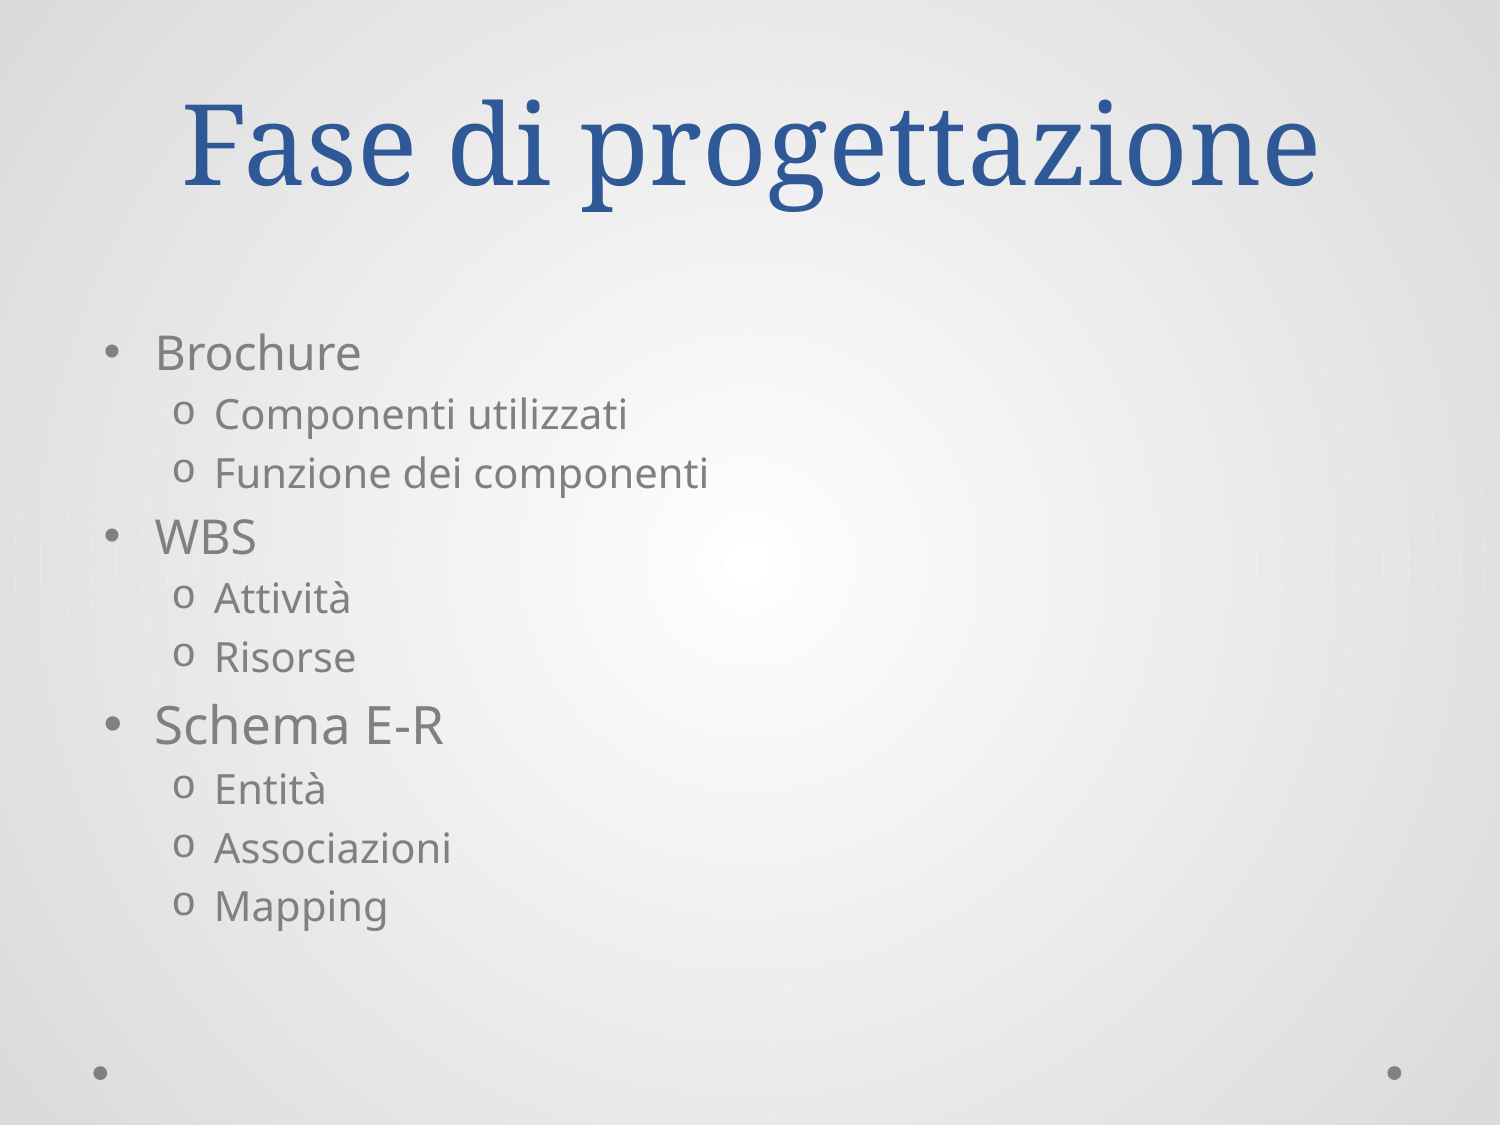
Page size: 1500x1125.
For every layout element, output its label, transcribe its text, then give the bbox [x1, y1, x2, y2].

title Fase di progettazione [76, 30, 1427, 216]
list Brochure Componenti utilizzati Funzione dei componenti WBS Attività Risorse Schema E-R Entità Associazioni Mapping [88, 243, 1439, 939]
